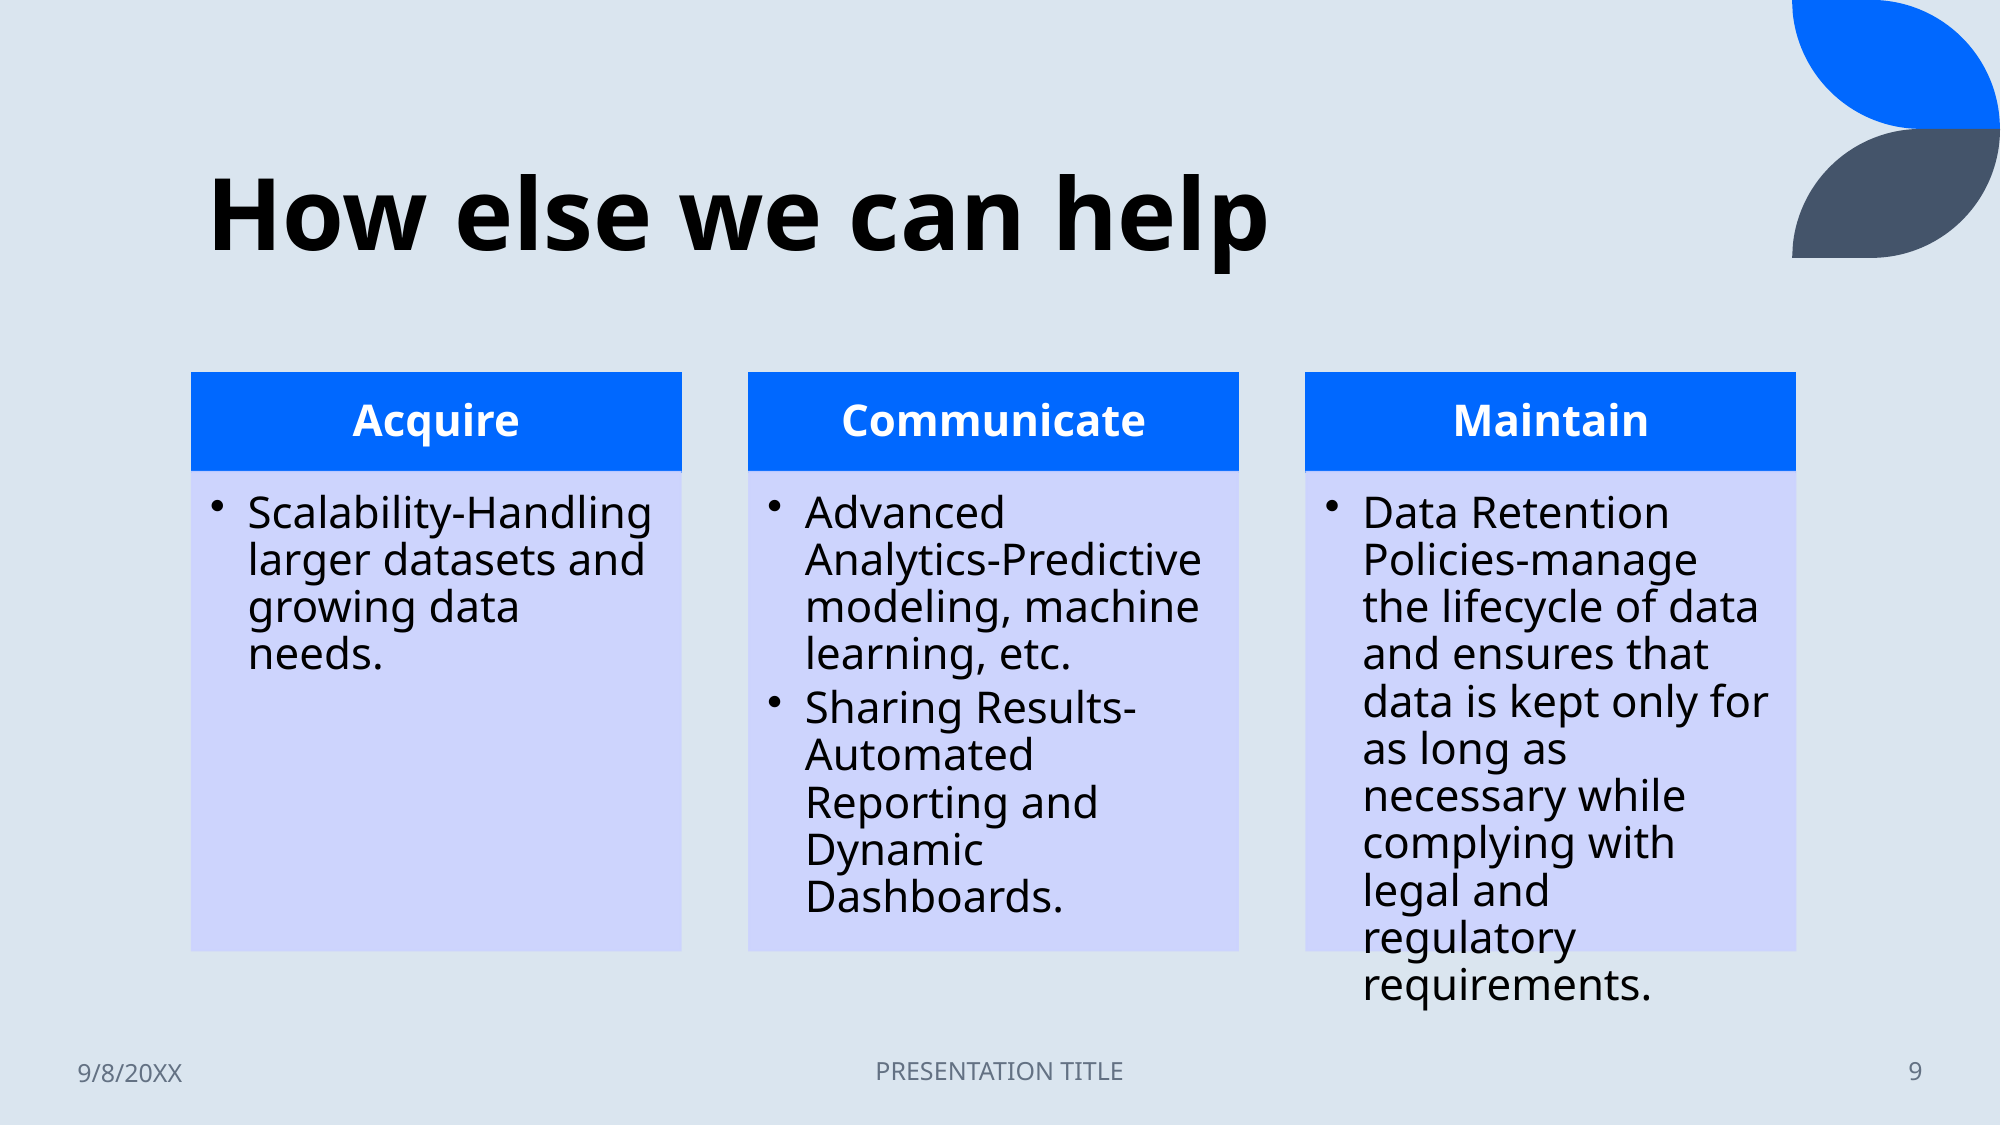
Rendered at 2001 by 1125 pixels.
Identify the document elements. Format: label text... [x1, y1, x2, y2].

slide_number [62, 1042, 342, 1103]
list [191, 342, 1796, 981]
title How else we can help [191, 22, 1796, 280]
slide_number 9 [1665, 1042, 1938, 1103]
footer PRESENTATION TITLE [662, 1042, 1338, 1103]
